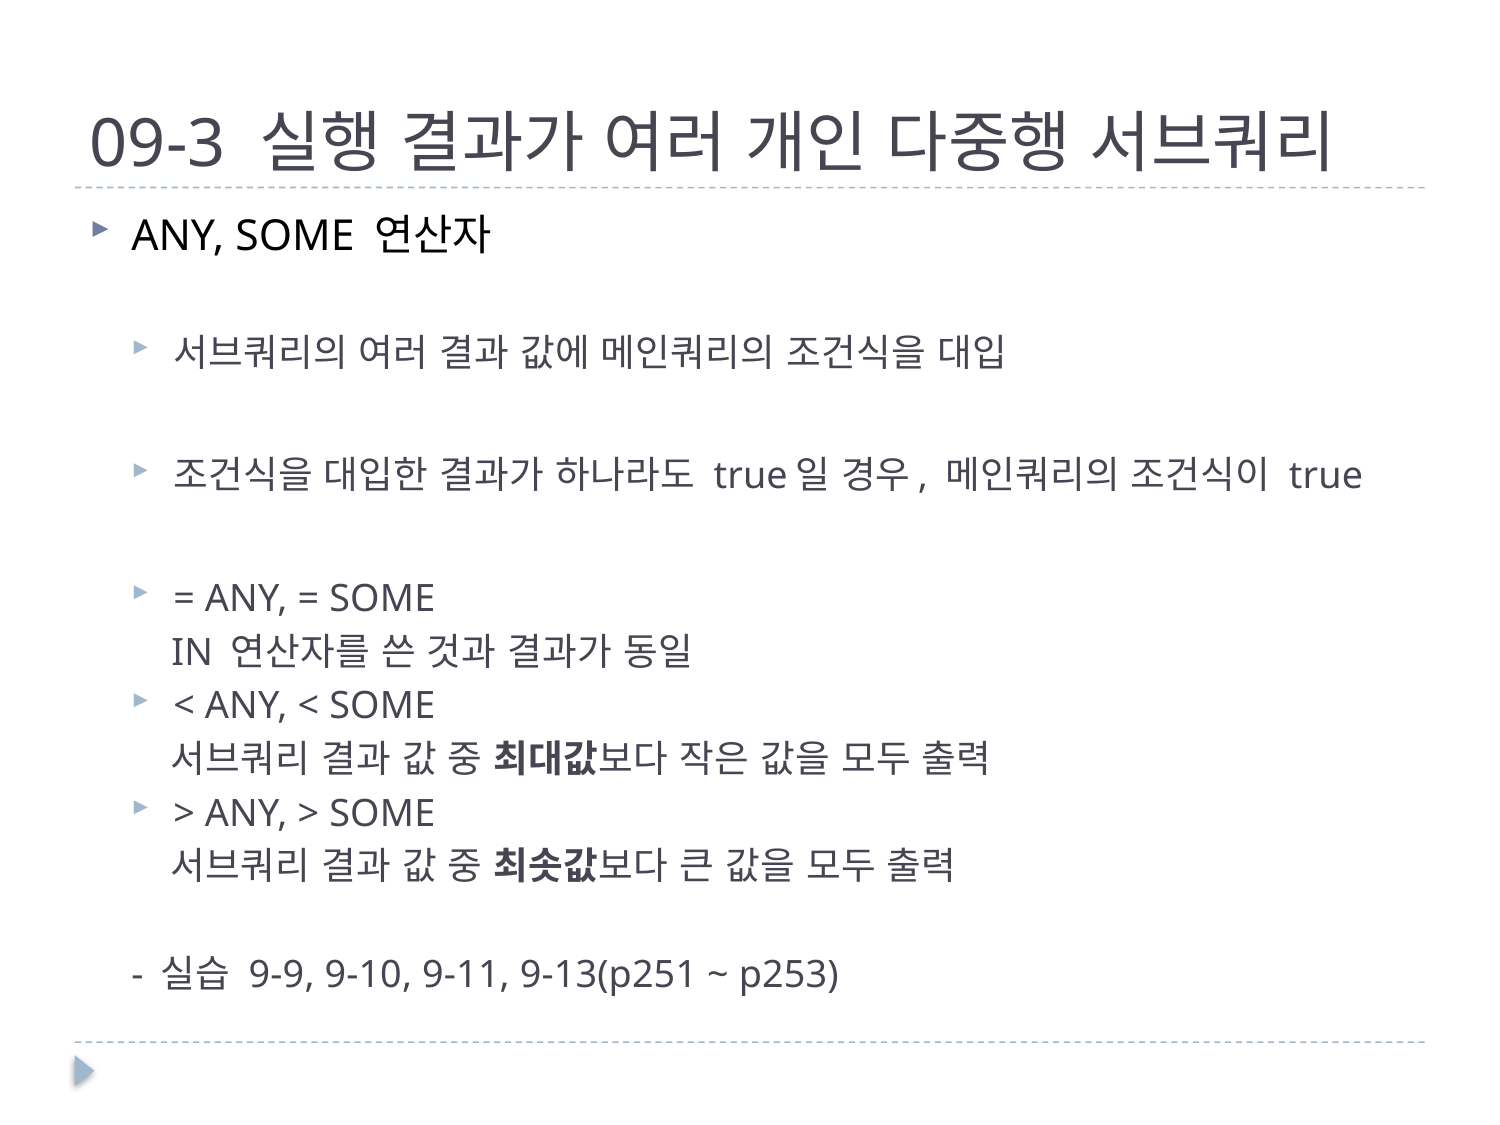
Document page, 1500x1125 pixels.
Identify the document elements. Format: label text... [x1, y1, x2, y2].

list ANY, SOME 연산자 서브쿼리의 여러 결과 값에 메인쿼리의 조건식을 대입 조건식을 대입한 결과가 하나라도 true일 경우, 메인쿼리의 조건식이 true = ANY, = SOME IN 연산자를 쓴 것과 결과가 동일 < ANY, < SOME 서브쿼리 결과 값 중 최대값보다 작은 값을 모두 출력 > ANY, > SOME 서브쿼리 결과 값 중 최솟값보다 큰 값을 모두 출력 - 실습 9-9, 9-10, 9-11, 9-13(p251 ~ p253) [75, 200, 1425, 1010]
title 09-3 실행 결과가 여러 개인 다중행 서브쿼리 [75, 24, 1425, 188]
